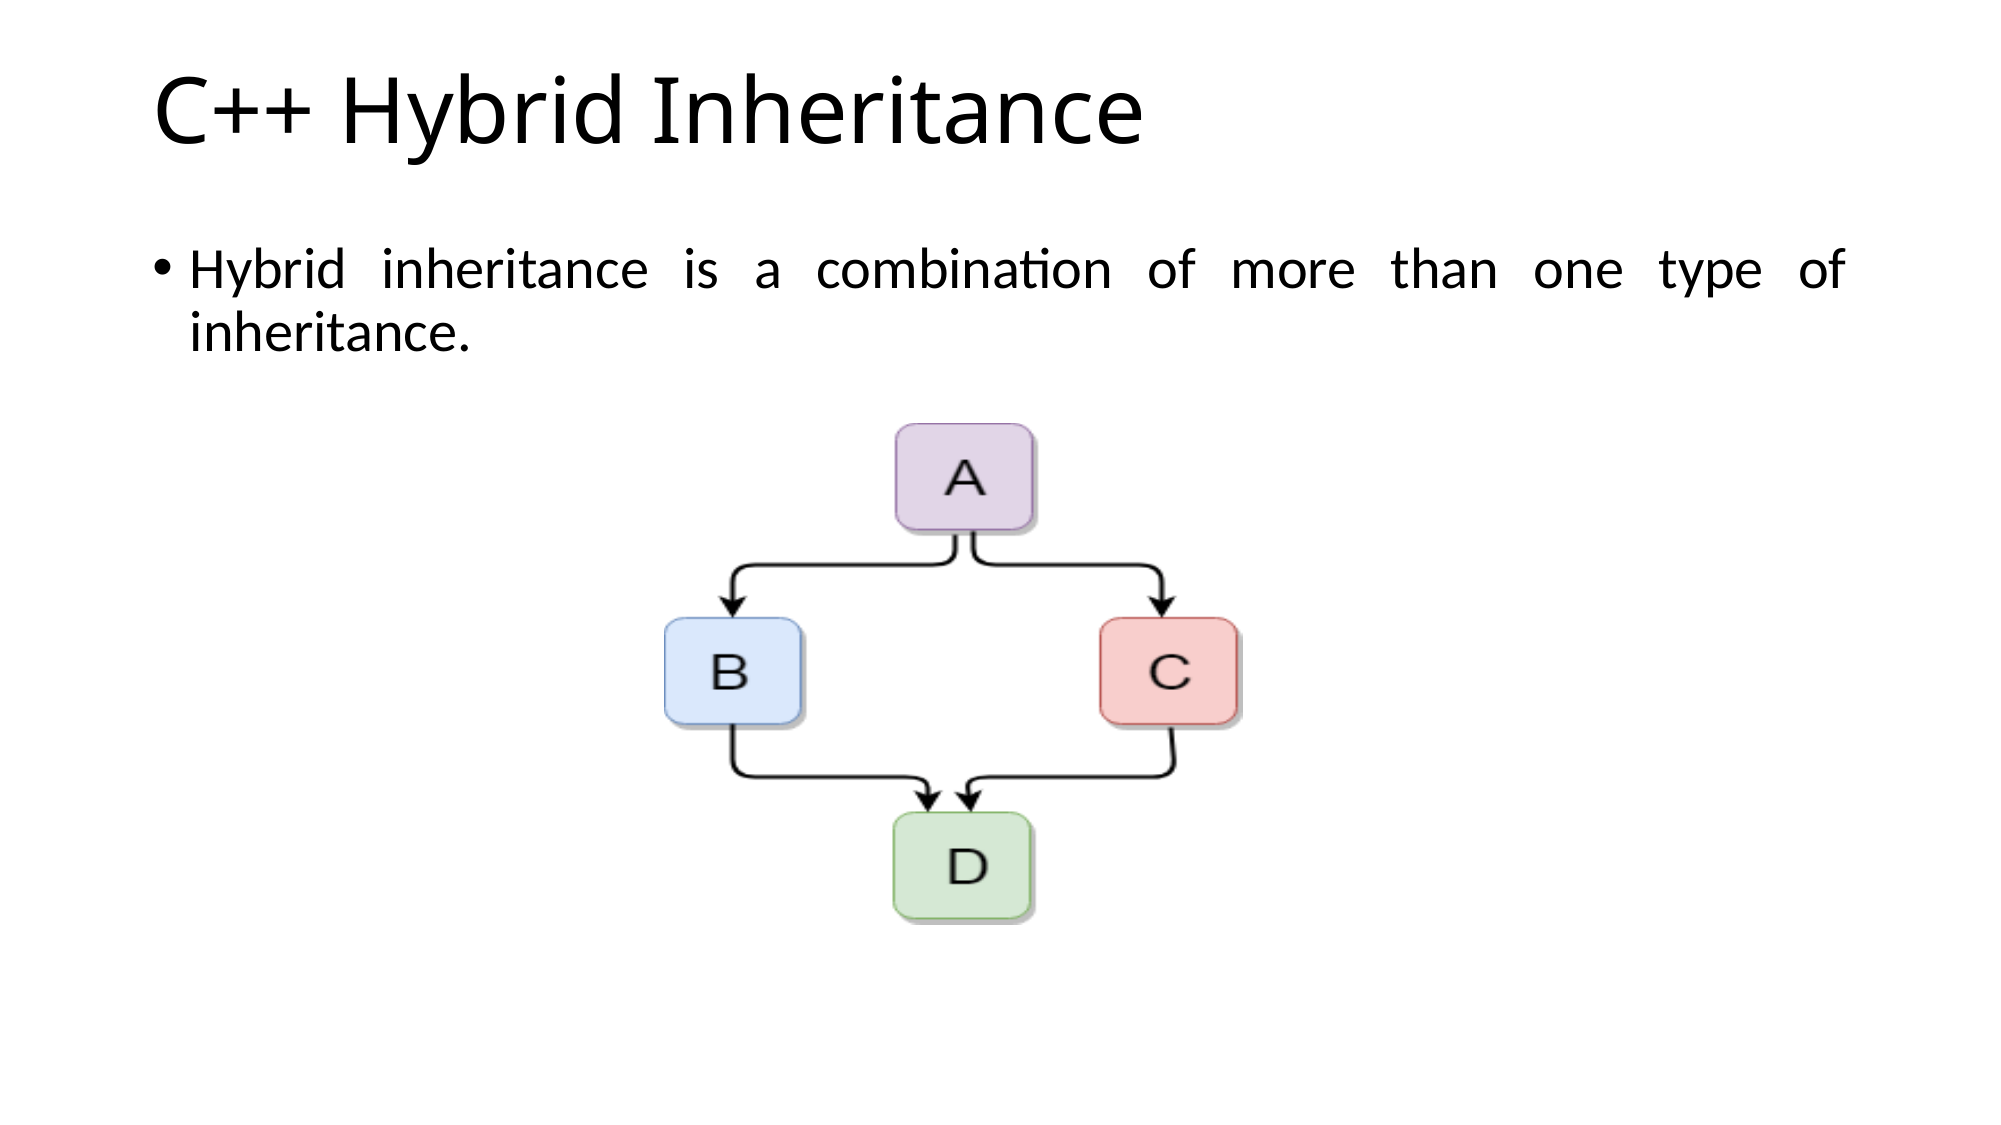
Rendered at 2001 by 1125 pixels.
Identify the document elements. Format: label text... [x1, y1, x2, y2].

list Hybrid inheritance is a combination of more than one type of inheritance. [137, 230, 1863, 1014]
picture [664, 423, 1243, 925]
title C++ Hybrid Inheritance [137, 59, 1863, 230]
